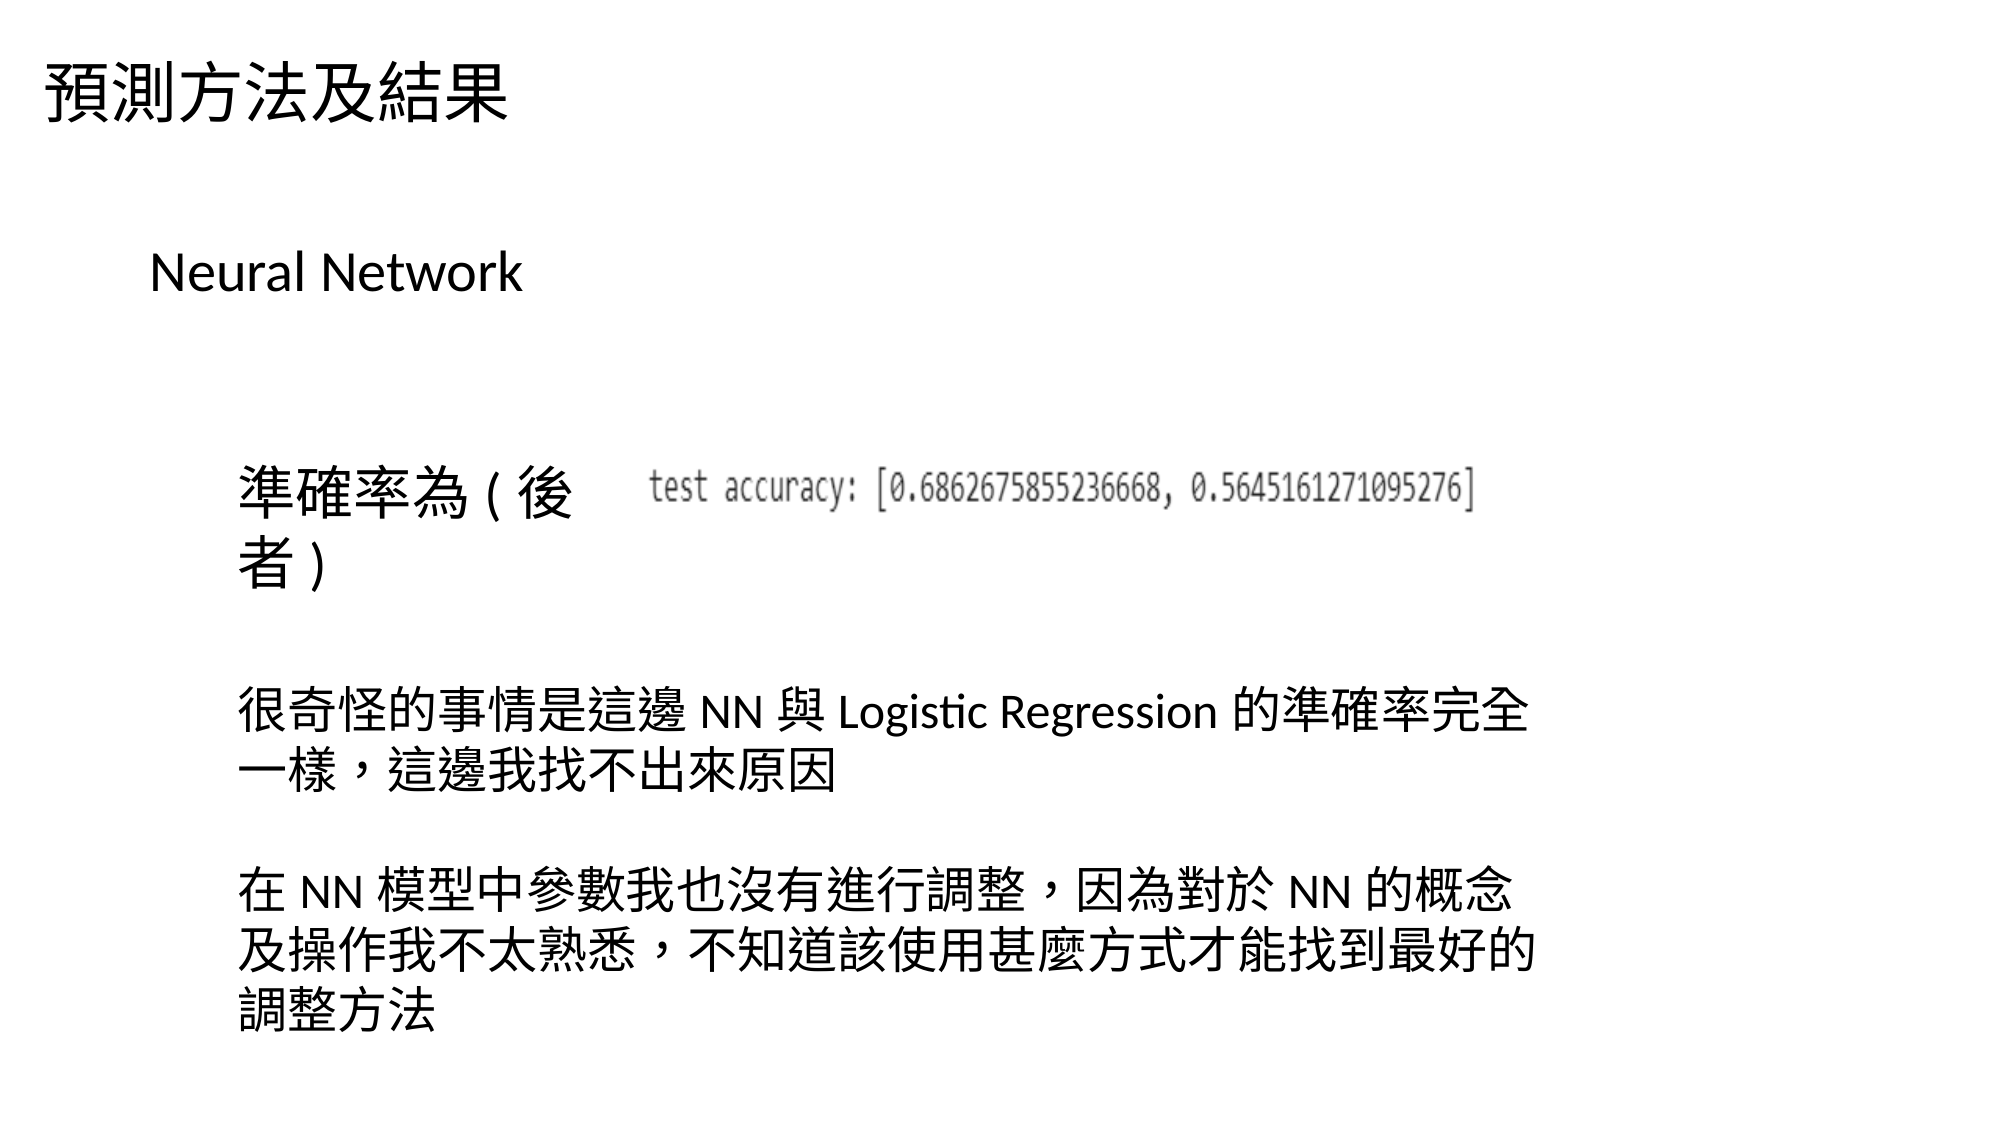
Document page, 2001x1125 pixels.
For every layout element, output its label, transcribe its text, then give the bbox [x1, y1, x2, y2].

text_box 很奇怪的事情是這邊NN與Logistic Regression的準確率完全一樣，這邊我找不出來原因 在NN模型中參數我也沒有進行調整，因為對於NN的概念及操作我不太熟悉，不知道該使用甚麼方式才能找到最好的調整方法 [222, 671, 1561, 1046]
text_box Neural Network [134, 225, 611, 311]
text_box 預測方法及結果 [28, 43, 563, 139]
picture [636, 460, 1495, 523]
text_box 準確率為(後者) [222, 448, 637, 604]
